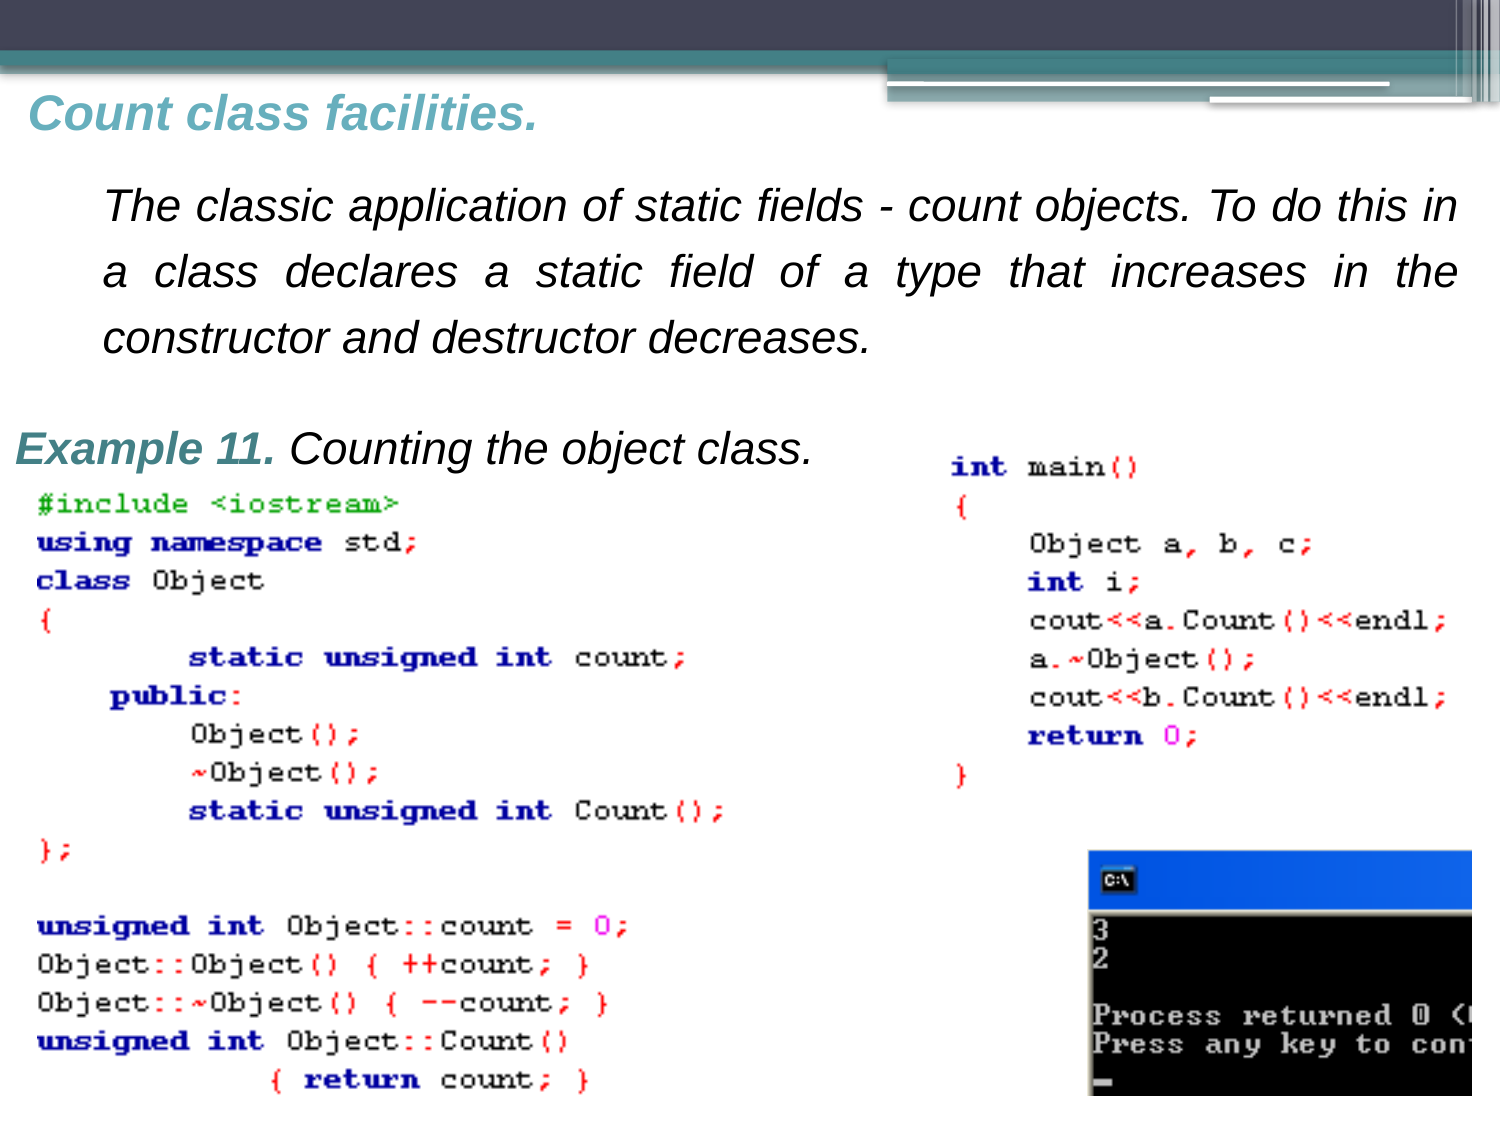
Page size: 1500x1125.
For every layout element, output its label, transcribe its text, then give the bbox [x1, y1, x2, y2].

picture [1087, 849, 1473, 1097]
picture [949, 449, 1454, 792]
text_box Example 11. Counting the object class. [0, 399, 1450, 481]
text_box The classic application of static fields - count objects. To do this in a class declares a static field of a type that increases in the constructor and destructor decreases. [87, 124, 1475, 403]
text_box Count class facilities. [12, 49, 1381, 149]
picture [37, 486, 728, 1101]
